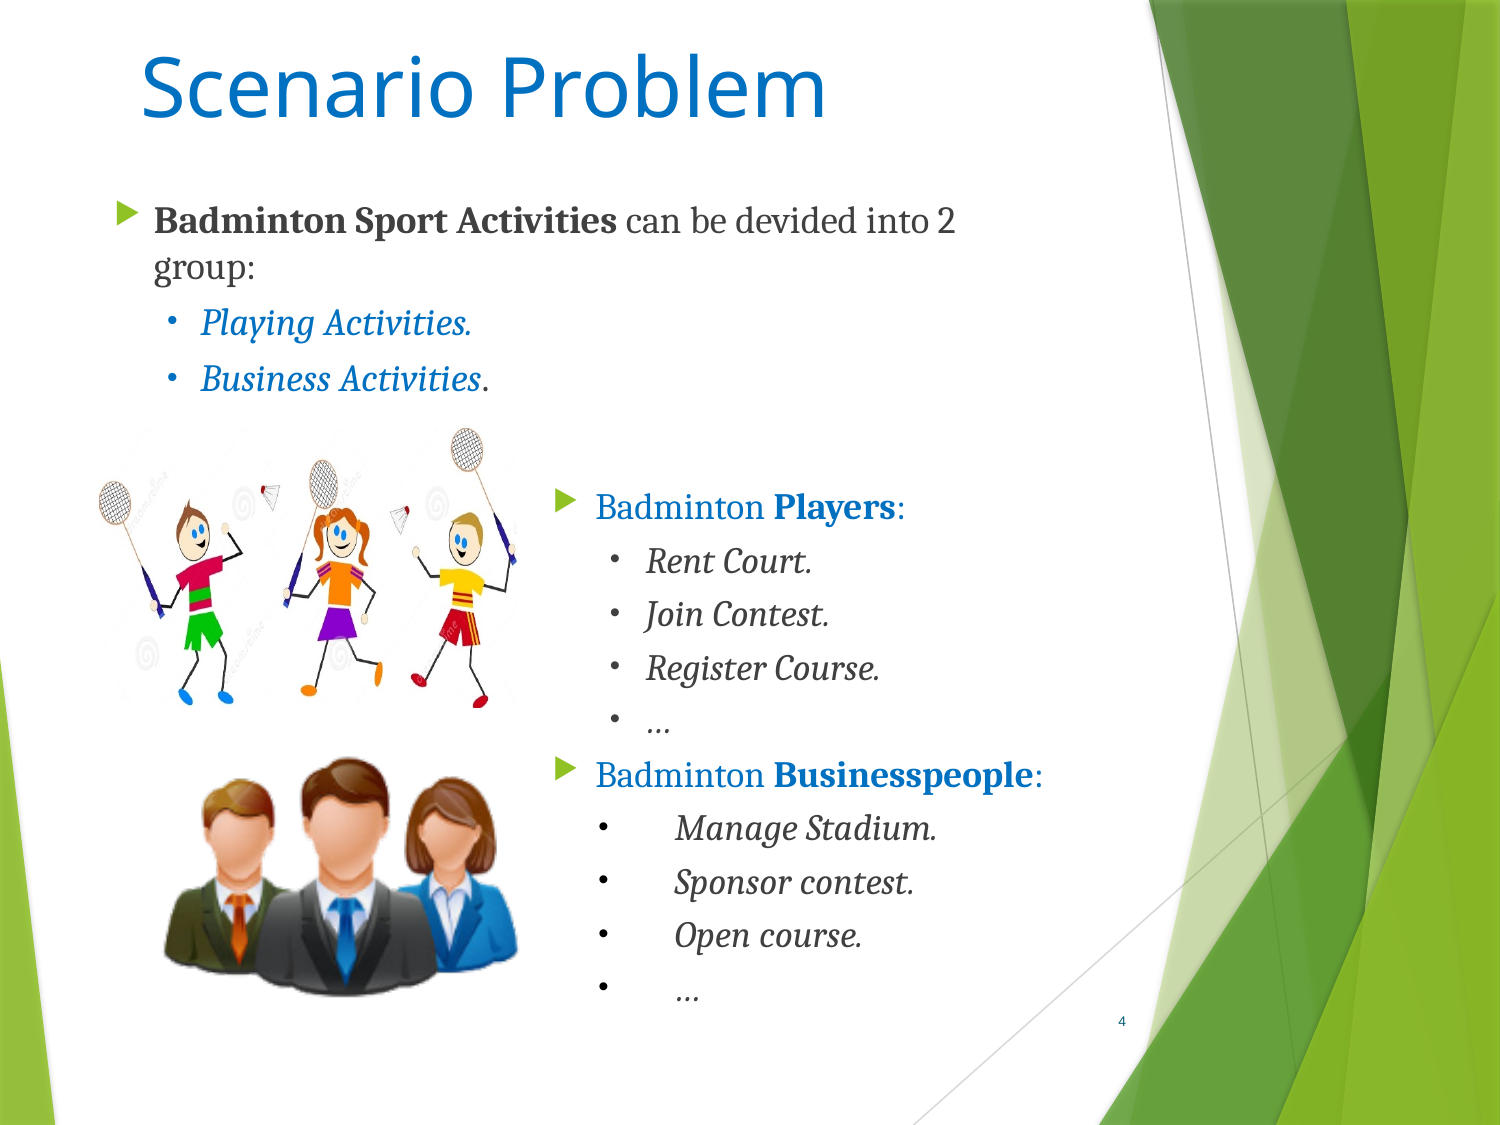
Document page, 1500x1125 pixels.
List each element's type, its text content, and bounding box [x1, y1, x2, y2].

list Badminton Players: Rent Court. Join Contest. Register Course. … Badminton Businesspeople: Manage Stadium. Sponsor contest. Open course. … [537, 474, 1425, 1021]
text_box Badminton Sport Activities can be devided into 2 group: Playing Activities. Business Activities. [99, 187, 987, 408]
title Scenario Problem [125, 26, 1475, 215]
picture [149, 750, 544, 1016]
slide_number 4 [1056, 991, 1141, 1051]
picture [98, 427, 517, 709]
